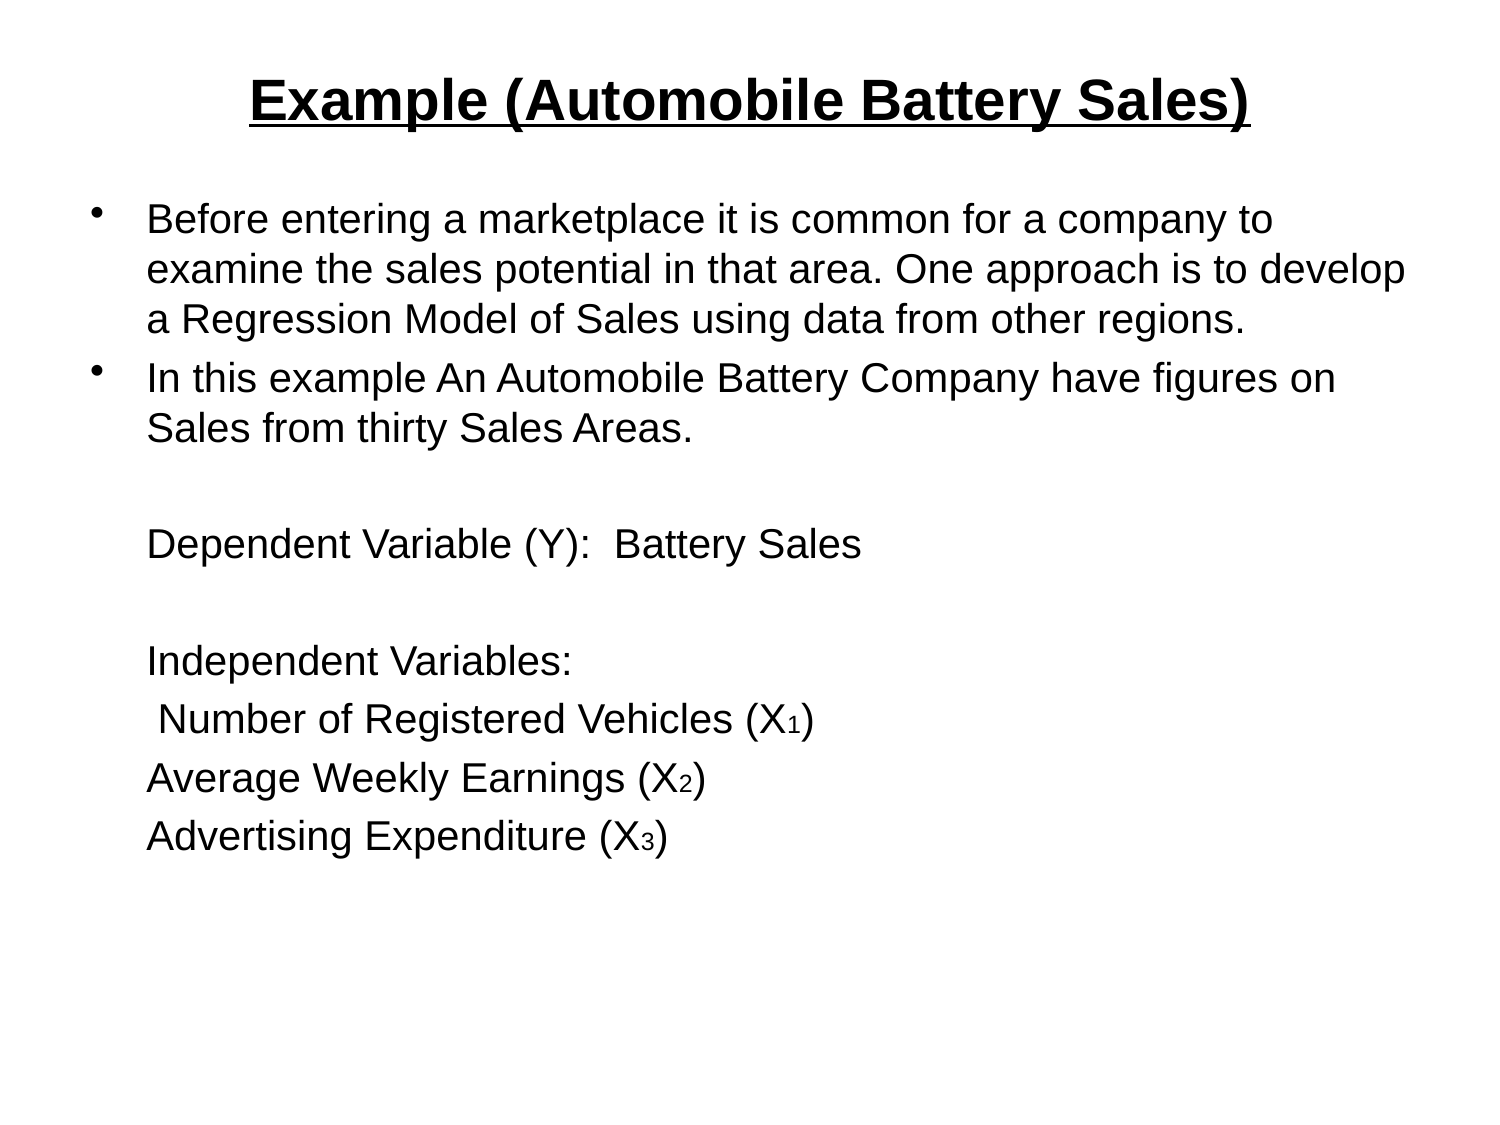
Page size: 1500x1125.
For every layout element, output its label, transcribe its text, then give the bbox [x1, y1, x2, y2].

list Before entering a marketplace it is common for a company to examine the sales potential in that area. One approach is to develop a Regression Model of Sales using data from other regions. In this example An Automobile Battery Company have figures on Sales from thirty Sales Areas. Dependent Variable (Y): Battery Sales Independent Variables: Number of Registered Vehicles (X1) Average Weekly Earnings (X2) Advertising Expenditure (X3) [75, 184, 1425, 1071]
title Example (Automobile Battery Sales) [75, 45, 1425, 149]
